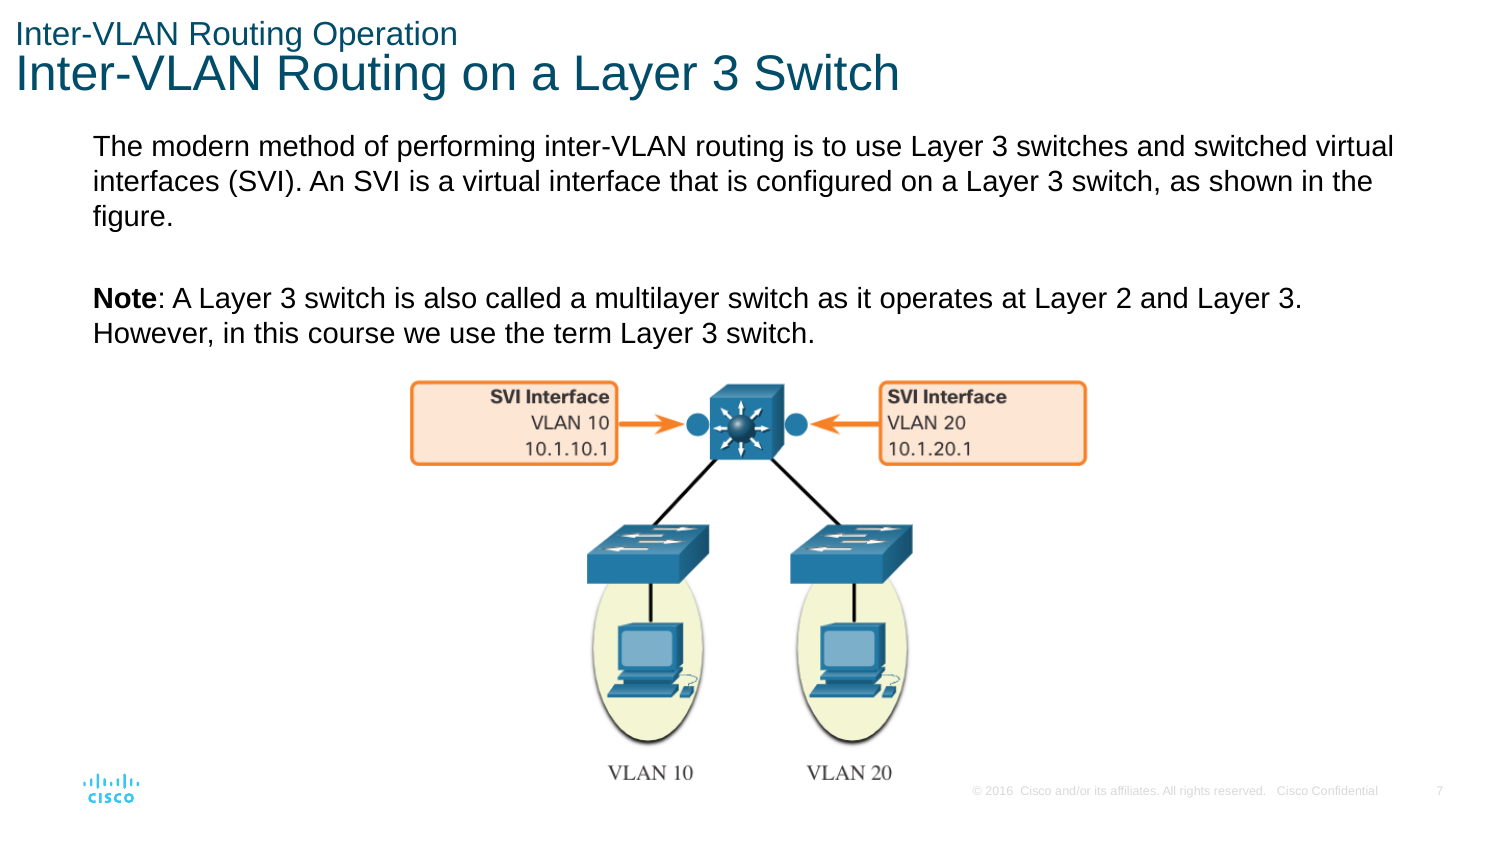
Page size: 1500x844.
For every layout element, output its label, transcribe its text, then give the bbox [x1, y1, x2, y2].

title Inter-VLAN Routing Operation Inter-VLAN Routing on a Layer 3 Switch [0, 0, 1369, 121]
list The modern method of performing inter-VLAN routing is to use Layer 3 switches and switched virtual interfaces (SVI). An SVI is a virtual interface that is configured on a Layer 3 switch, as shown in the figure. Note: A Layer 3 switch is also called a multilayer switch as it operates at Layer 2 and Layer 3. However, in this course we use the term Layer 3 switch. [77, 120, 1437, 340]
picture [404, 371, 1096, 783]
